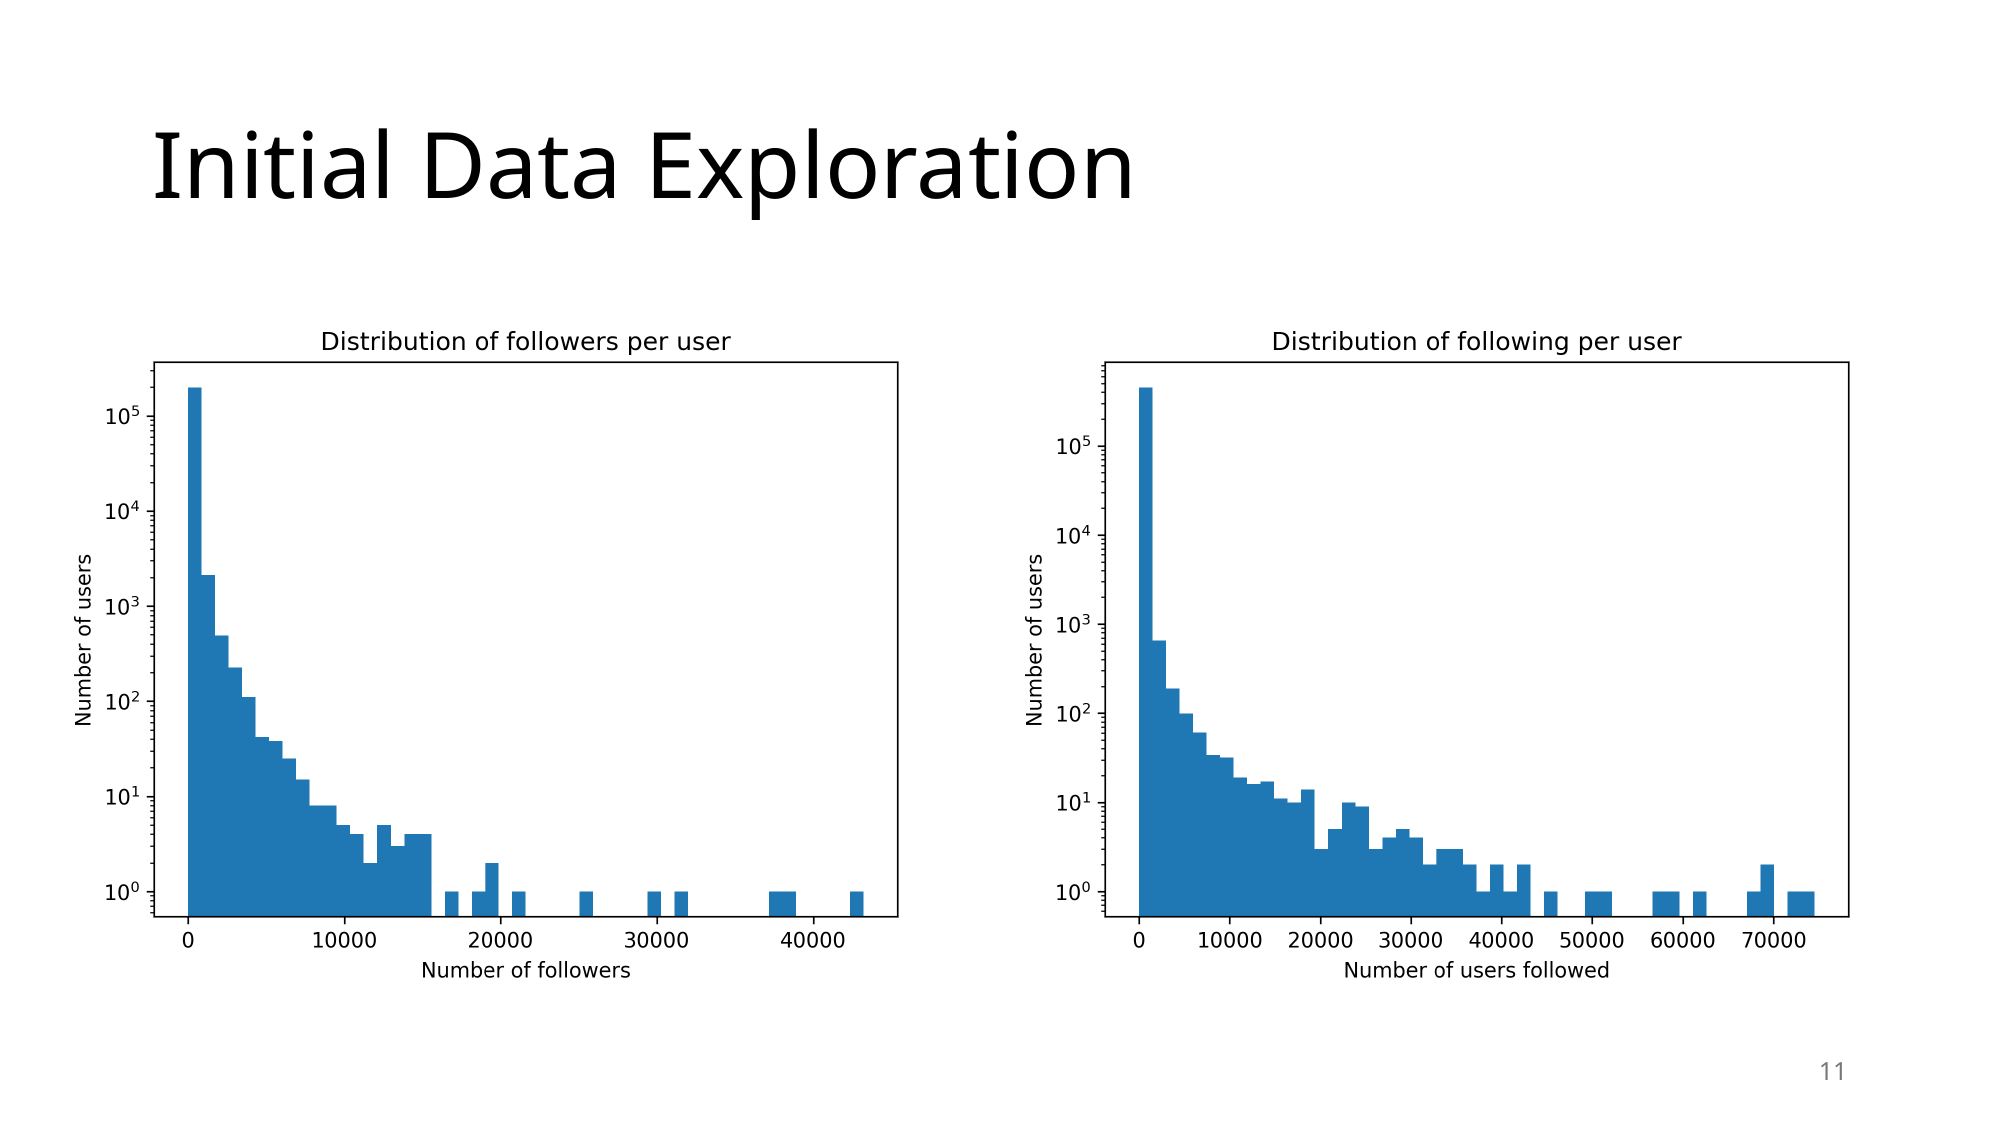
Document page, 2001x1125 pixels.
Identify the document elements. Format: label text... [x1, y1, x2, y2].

picture [1009, 316, 1864, 997]
title Initial Data Exploration [137, 59, 1863, 278]
slide_number 11 [1412, 1042, 1863, 1103]
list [59, 316, 913, 997]
